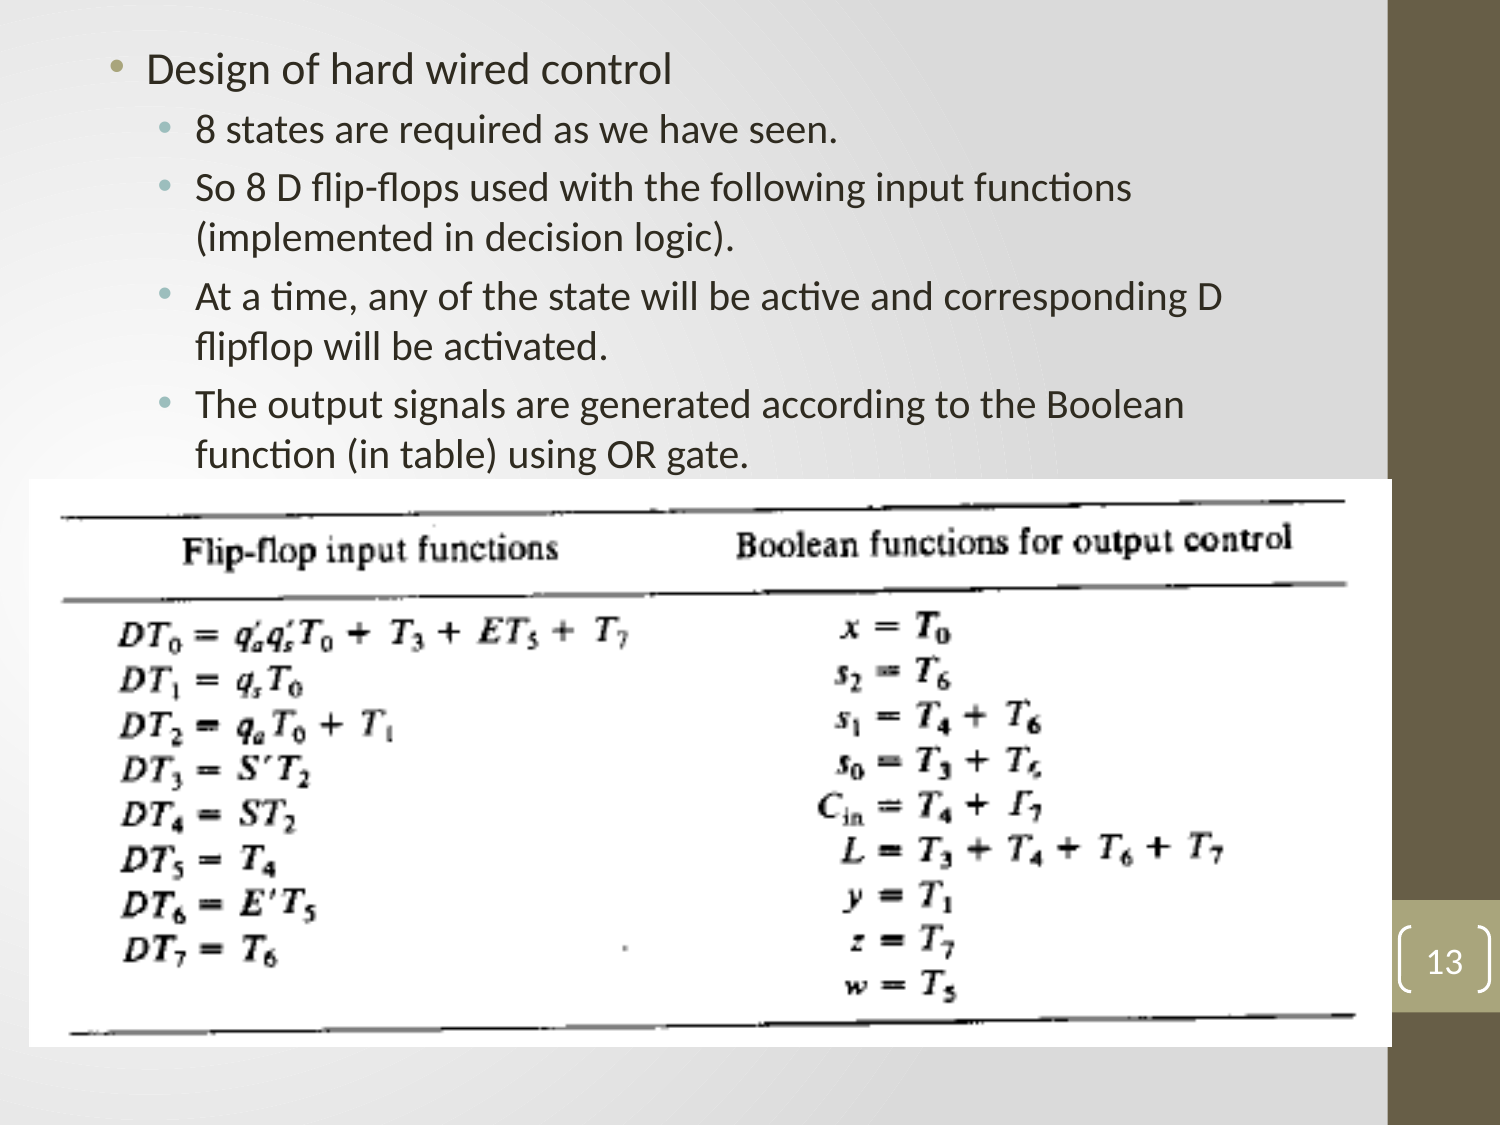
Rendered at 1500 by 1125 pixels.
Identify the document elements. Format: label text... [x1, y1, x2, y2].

picture [28, 479, 1392, 1048]
list Design of hard wired control 8 states are required as we have seen. So 8 D flip-flops used with the following input functions (implemented in decision logic). At a time, any of the state will be active and corresponding D flipflop will be activated. The output signals are generated according to the Boolean function (in table) using OR gate. [75, 30, 1325, 472]
slide_number 13 [1403, 925, 1492, 994]
